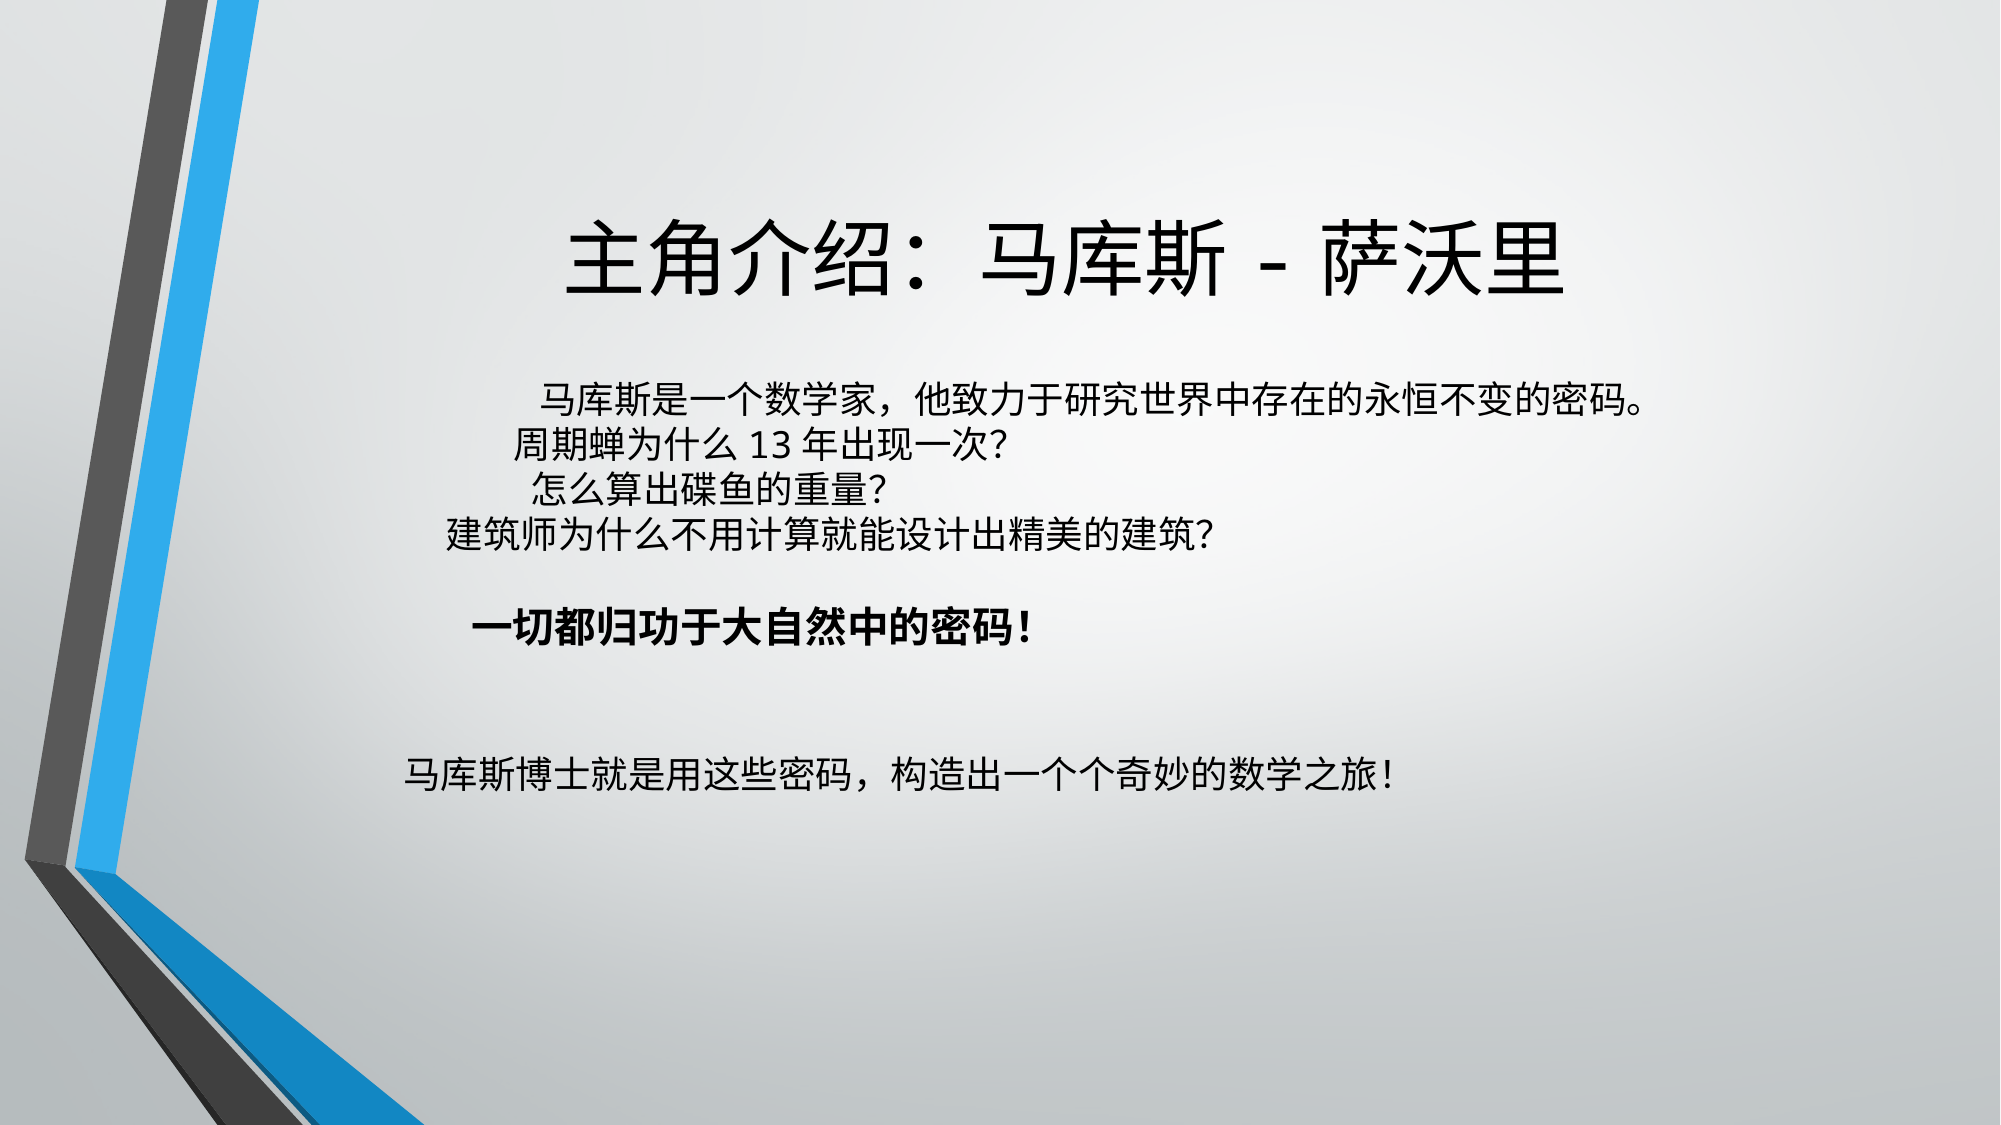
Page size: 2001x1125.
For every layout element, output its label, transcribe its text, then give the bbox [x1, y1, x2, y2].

text_box 马库斯是一个数学家，他致力于研究世界中存在的永恒不变的密码。 周期蝉为什么13年出现一次？ 怎么算出碟鱼的重量？ 建筑师为什么不用计算就能设计出精美的建筑？ 一切都归功于大自然中的密码！ 马库斯博士就是用这些密码，构造出一个个奇妙的数学之旅！ [243, 368, 1953, 804]
title 主角介绍：马库斯-萨沃里 [243, 112, 1887, 368]
